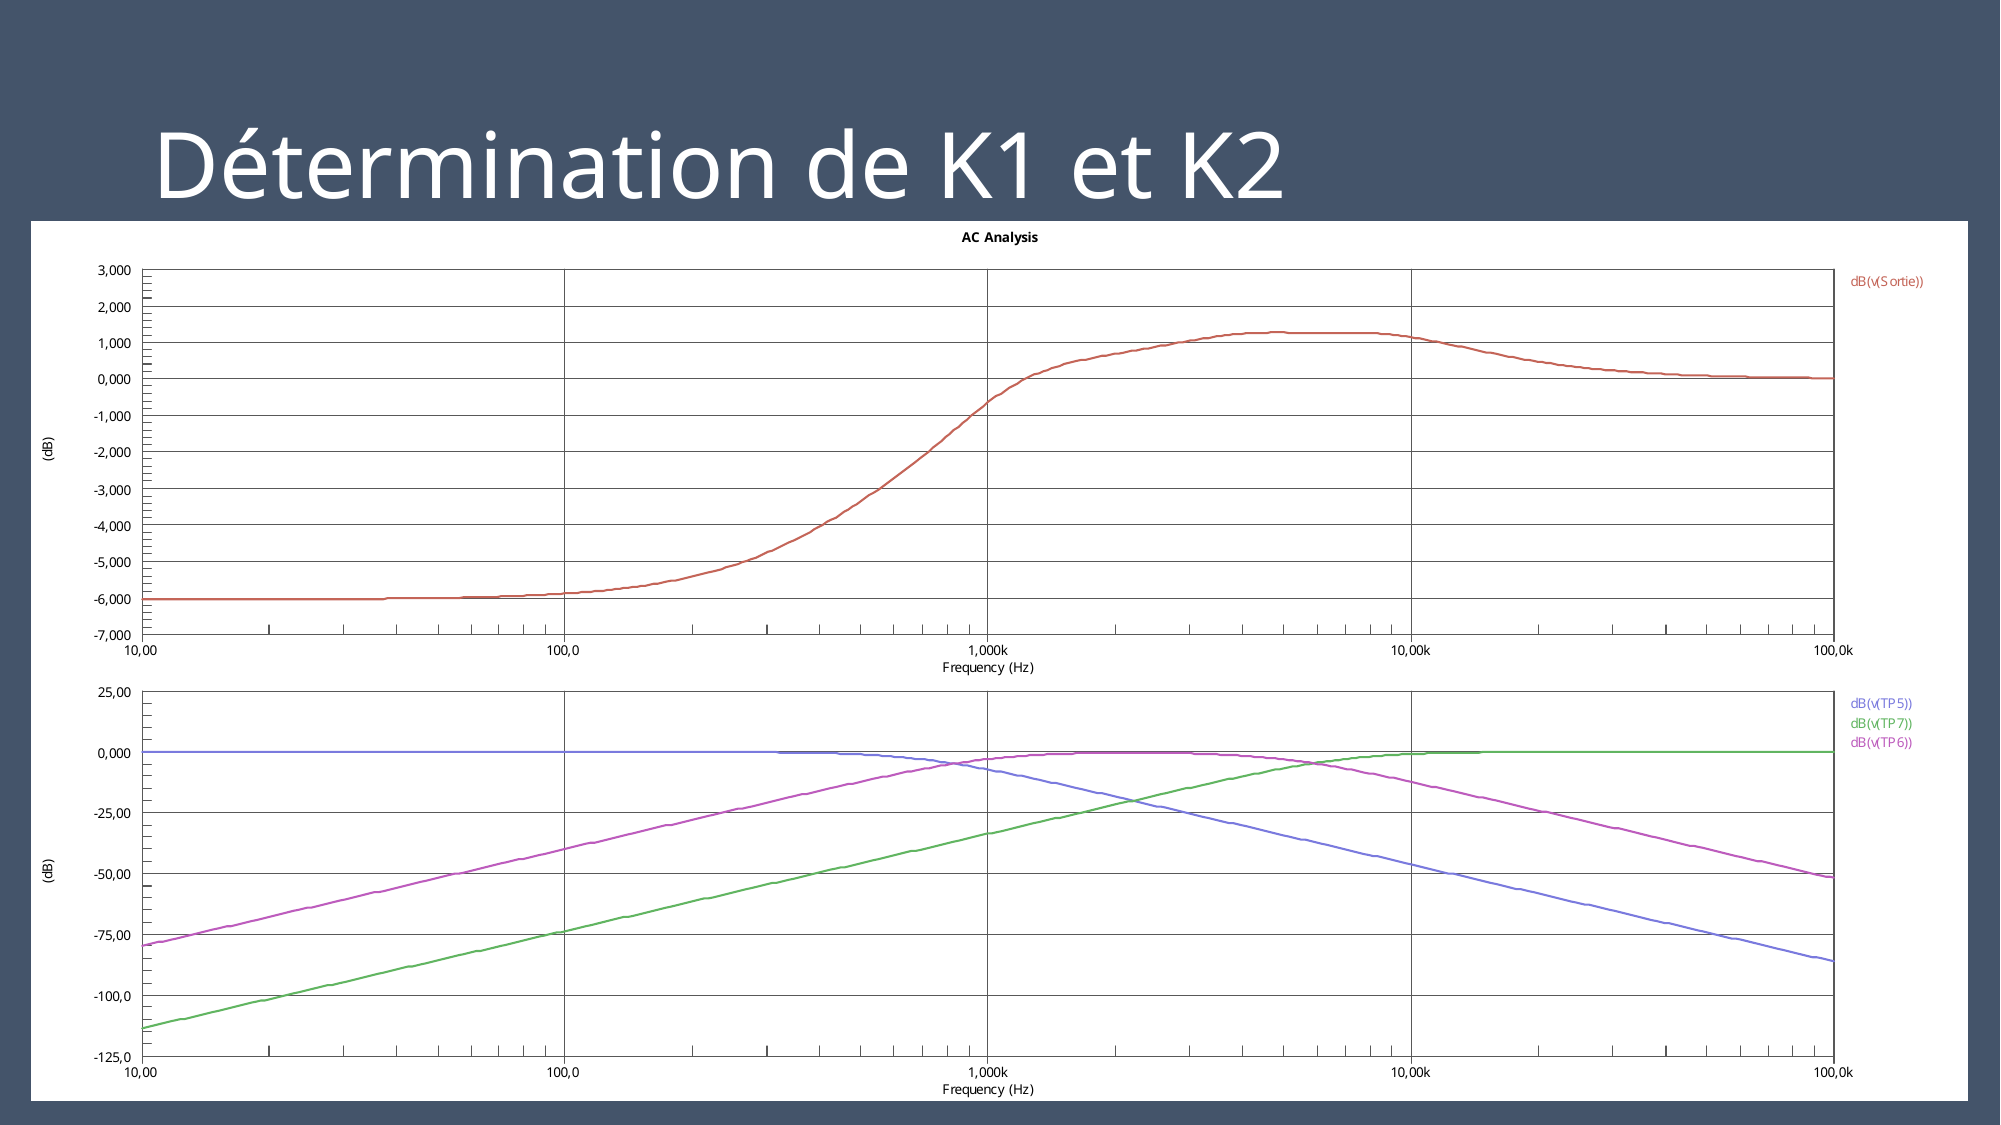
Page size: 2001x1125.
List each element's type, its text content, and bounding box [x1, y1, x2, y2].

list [30, 220, 1970, 1102]
title Détermination de K1 et K2 [137, 59, 1863, 220]
